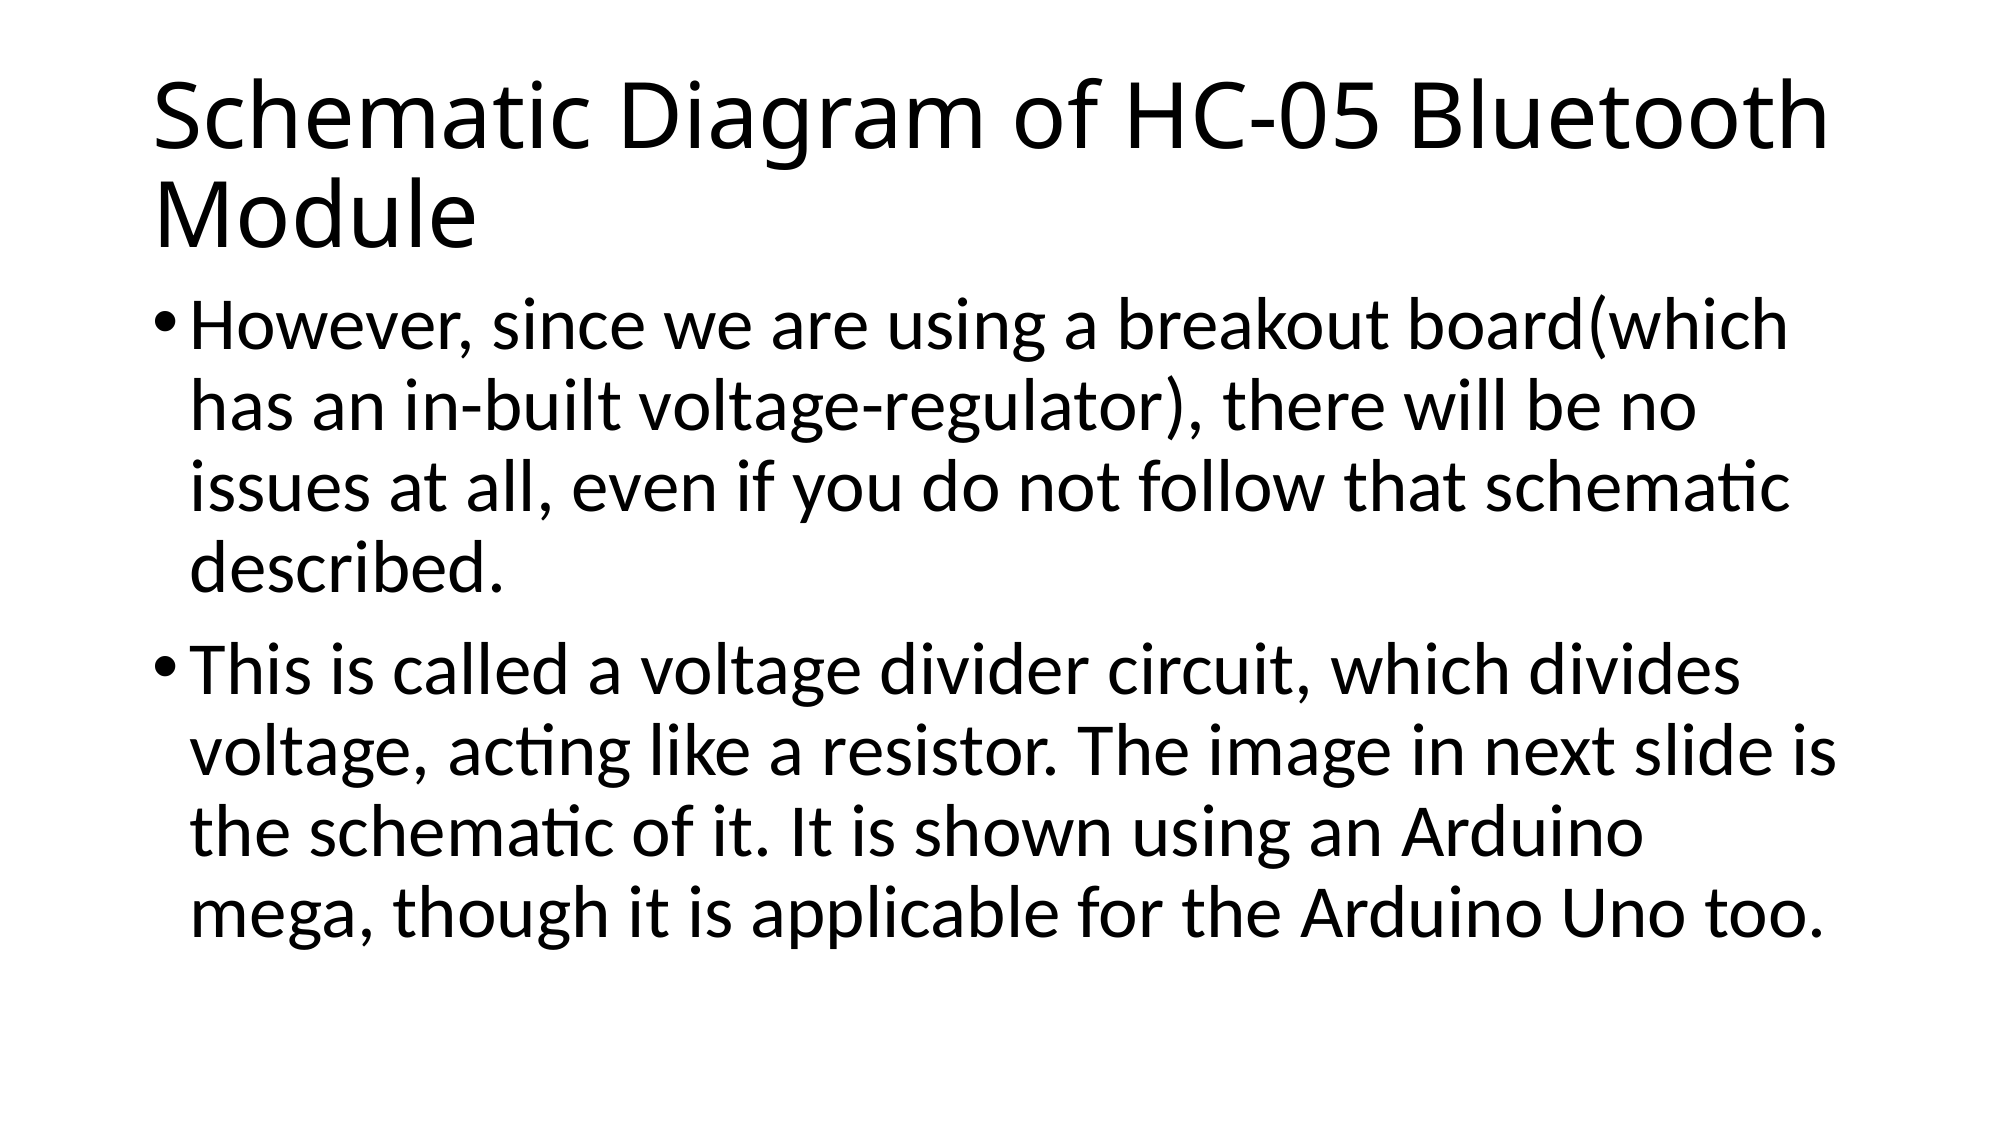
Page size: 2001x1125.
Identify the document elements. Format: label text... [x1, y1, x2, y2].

title Schematic Diagram of HC-05 Bluetooth Module [137, 59, 1863, 277]
list However, since we are using a breakout board(which has an in-built voltage-regulator), there will be no issues at all, even if you do not follow that schematic described. This is called a voltage divider circuit, which divides voltage, acting like a resistor. The image in next slide is the schematic of it. It is shown using an Arduino mega, though it is applicable for the Arduino Uno too. [137, 277, 1863, 992]
